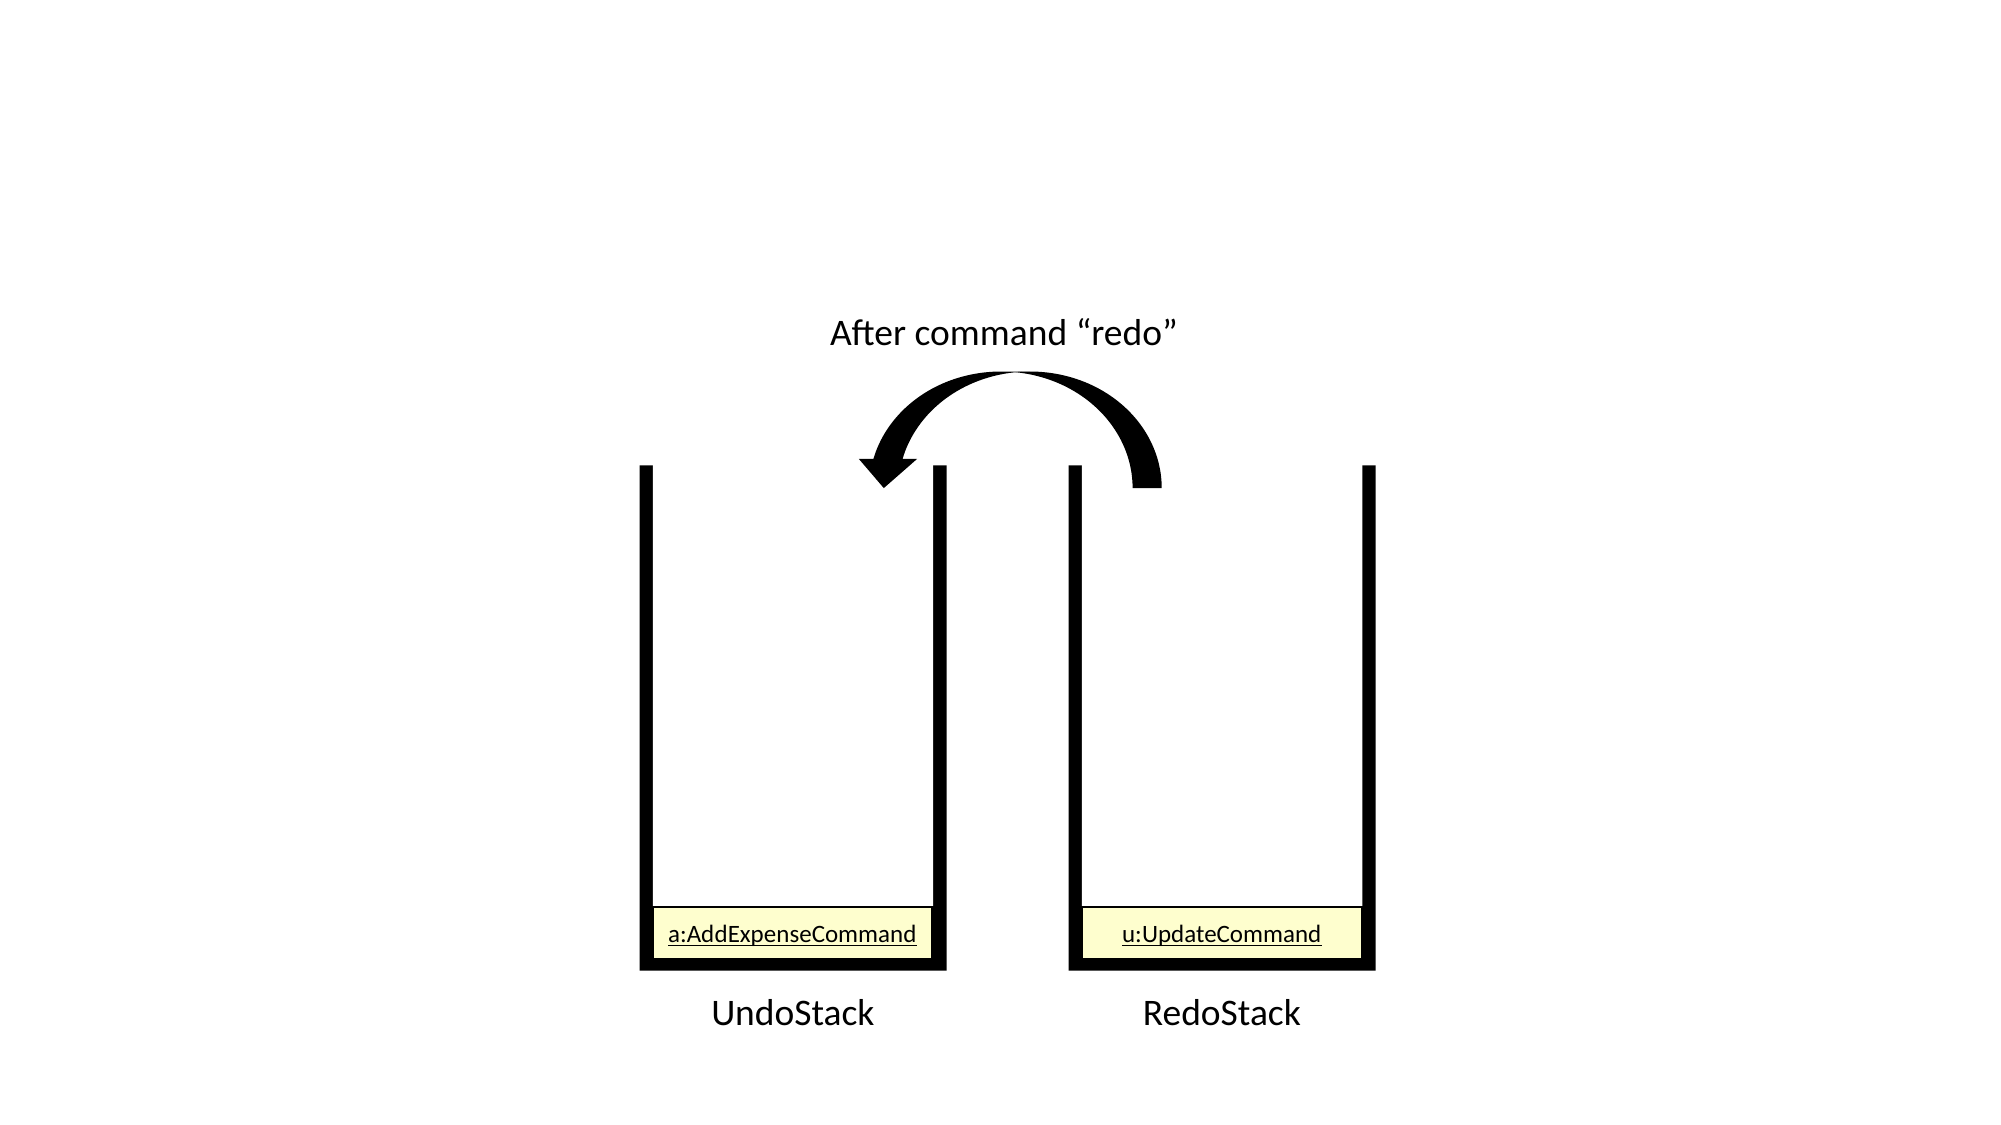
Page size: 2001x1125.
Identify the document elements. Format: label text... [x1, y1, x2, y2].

text_box [856, 370, 1161, 465]
text_box RedoStack [1128, 980, 1316, 1041]
text_box After command “redo” [632, 301, 1376, 361]
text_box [1068, 465, 1376, 971]
text_box UndoStack [696, 980, 890, 1041]
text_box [639, 465, 947, 971]
